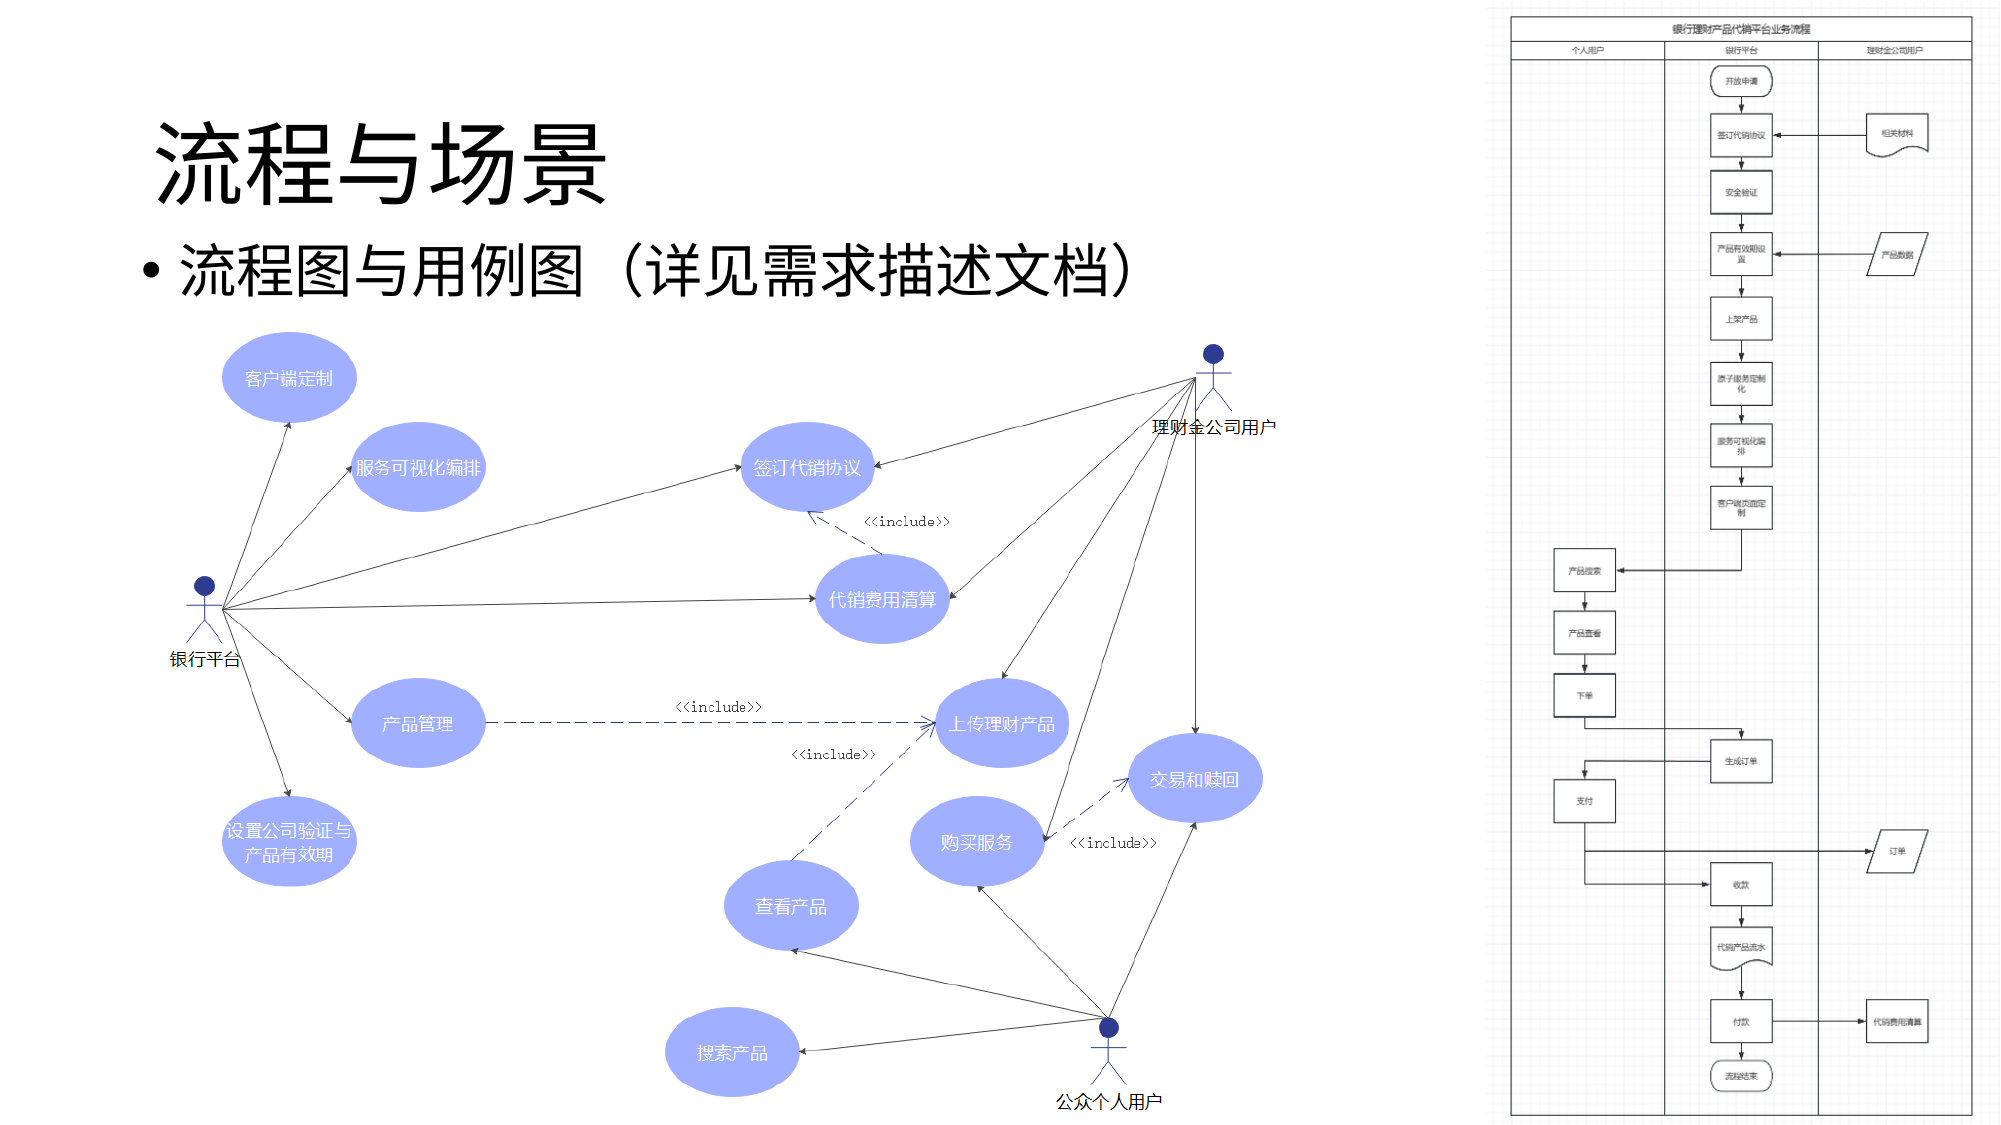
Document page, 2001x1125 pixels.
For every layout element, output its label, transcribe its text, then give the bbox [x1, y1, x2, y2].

picture [153, 328, 1298, 1116]
title 流程与场景 [137, 59, 1486, 278]
list 流程图与用例图（详见需求描述文档） [126, 234, 1377, 1016]
picture [1486, 1, 2000, 1125]
